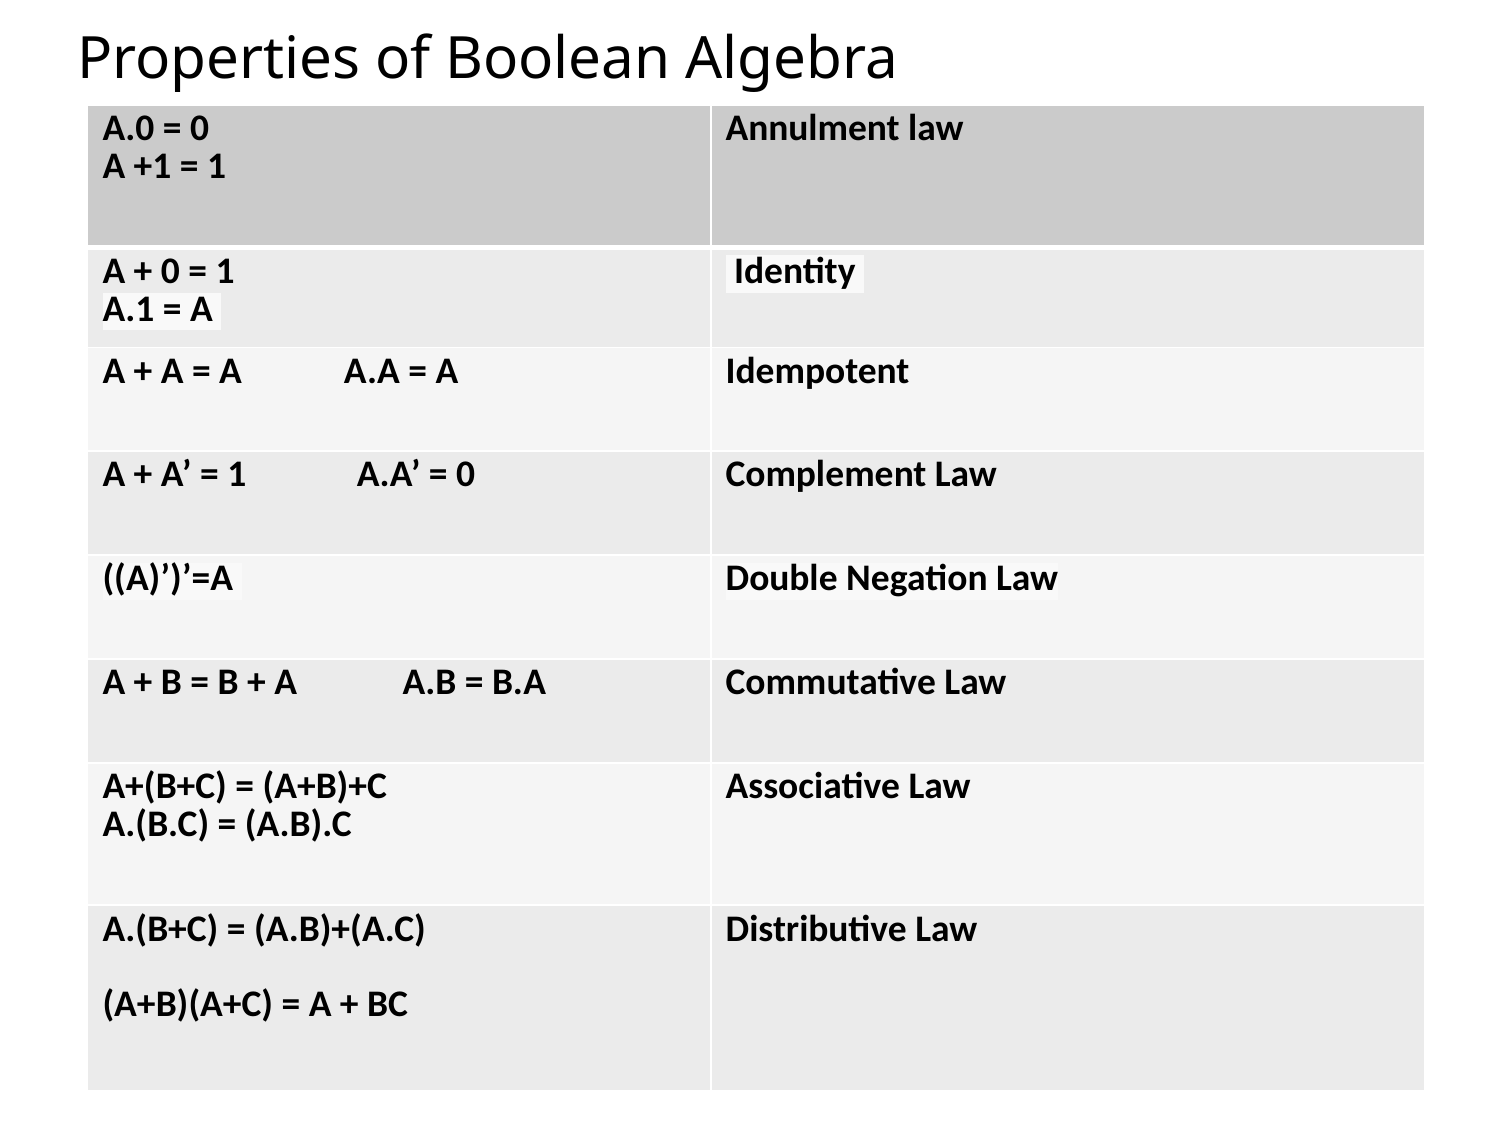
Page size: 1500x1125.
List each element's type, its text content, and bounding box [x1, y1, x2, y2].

table_cell Distributive Law [712, 906, 1424, 1090]
text_box Properties of Boolean Algebra [62, 12, 1450, 98]
table_cell Identity [712, 250, 1424, 347]
table_cell Idempotent [712, 348, 1424, 450]
table_cell Complement Law [712, 452, 1424, 554]
table_cell A + A = A A.A = A [88, 348, 710, 450]
table_header A.0 = 0 A +1 = 1 [88, 106, 710, 245]
table_cell Commutative Law [712, 660, 1424, 762]
table_cell A.(B+C) = (A.B)+(A.C) (A+B)(A+C) = A + BC [88, 906, 710, 1090]
table_cell A + A’ = 1 A.A’ = 0 [88, 452, 710, 554]
table_cell A+(B+C) = (A+B)+C A.(B.C) = (A.B).C [88, 764, 710, 904]
table_cell Double Negation Law [712, 556, 1424, 658]
table_cell A + B = B + A A.B = B.A [88, 660, 710, 762]
table_cell A + 0 = 1 A.1 = A [88, 250, 710, 347]
table_cell ((A)’)’=A [88, 556, 710, 658]
table_cell Associative Law [712, 764, 1424, 904]
table_header Annulment law [712, 106, 1424, 245]
